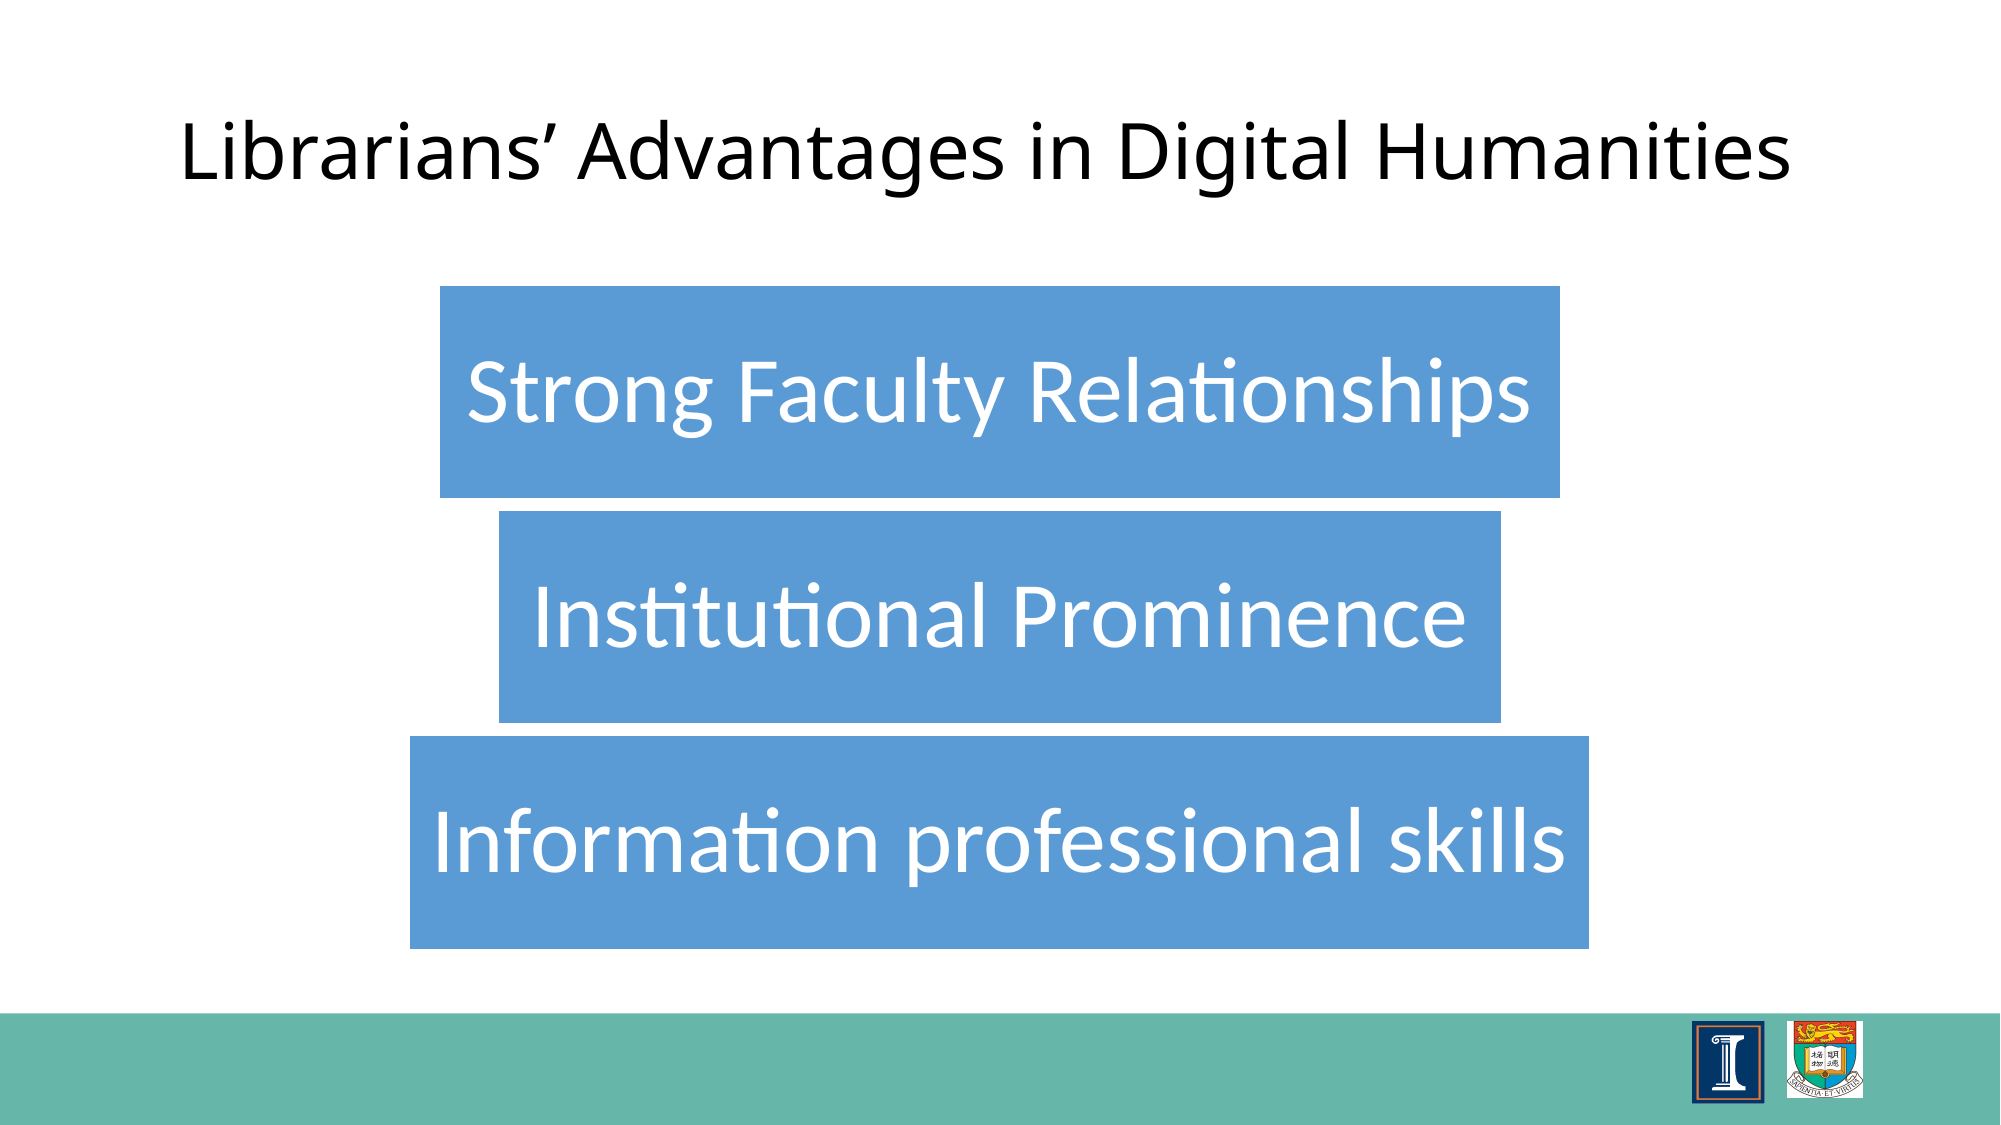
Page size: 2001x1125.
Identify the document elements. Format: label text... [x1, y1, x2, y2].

picture [1787, 1021, 1863, 1098]
picture [1692, 1021, 1765, 1104]
title Librarians’ Advantages in Digital Humanities [163, 96, 1836, 213]
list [399, 284, 1600, 950]
